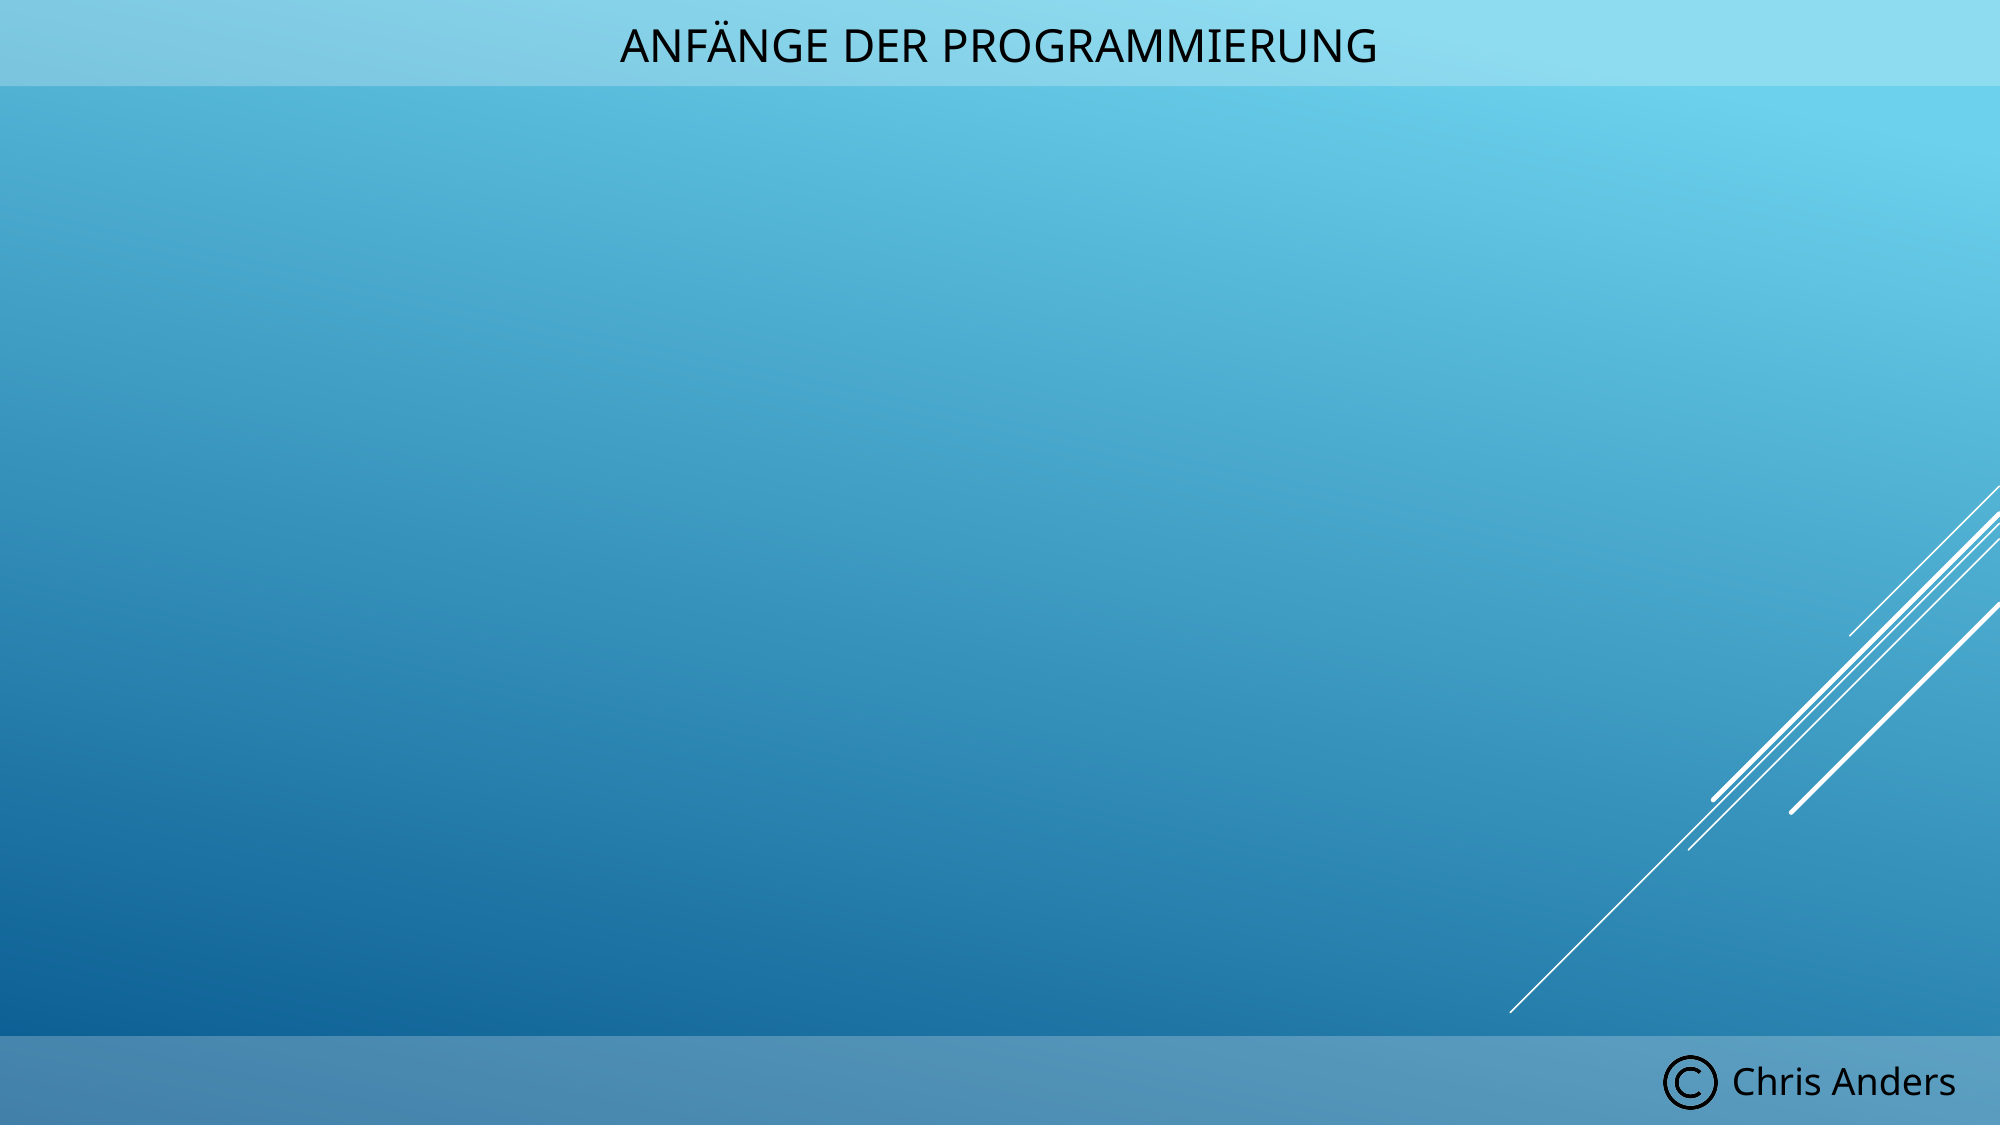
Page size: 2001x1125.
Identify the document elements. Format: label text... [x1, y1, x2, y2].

text_box [0, 1035, 2000, 1125]
text_box [0, 0, 2000, 87]
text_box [1663, 1050, 1986, 1112]
title Anfänge der Programmierung [13, 8, 1986, 80]
